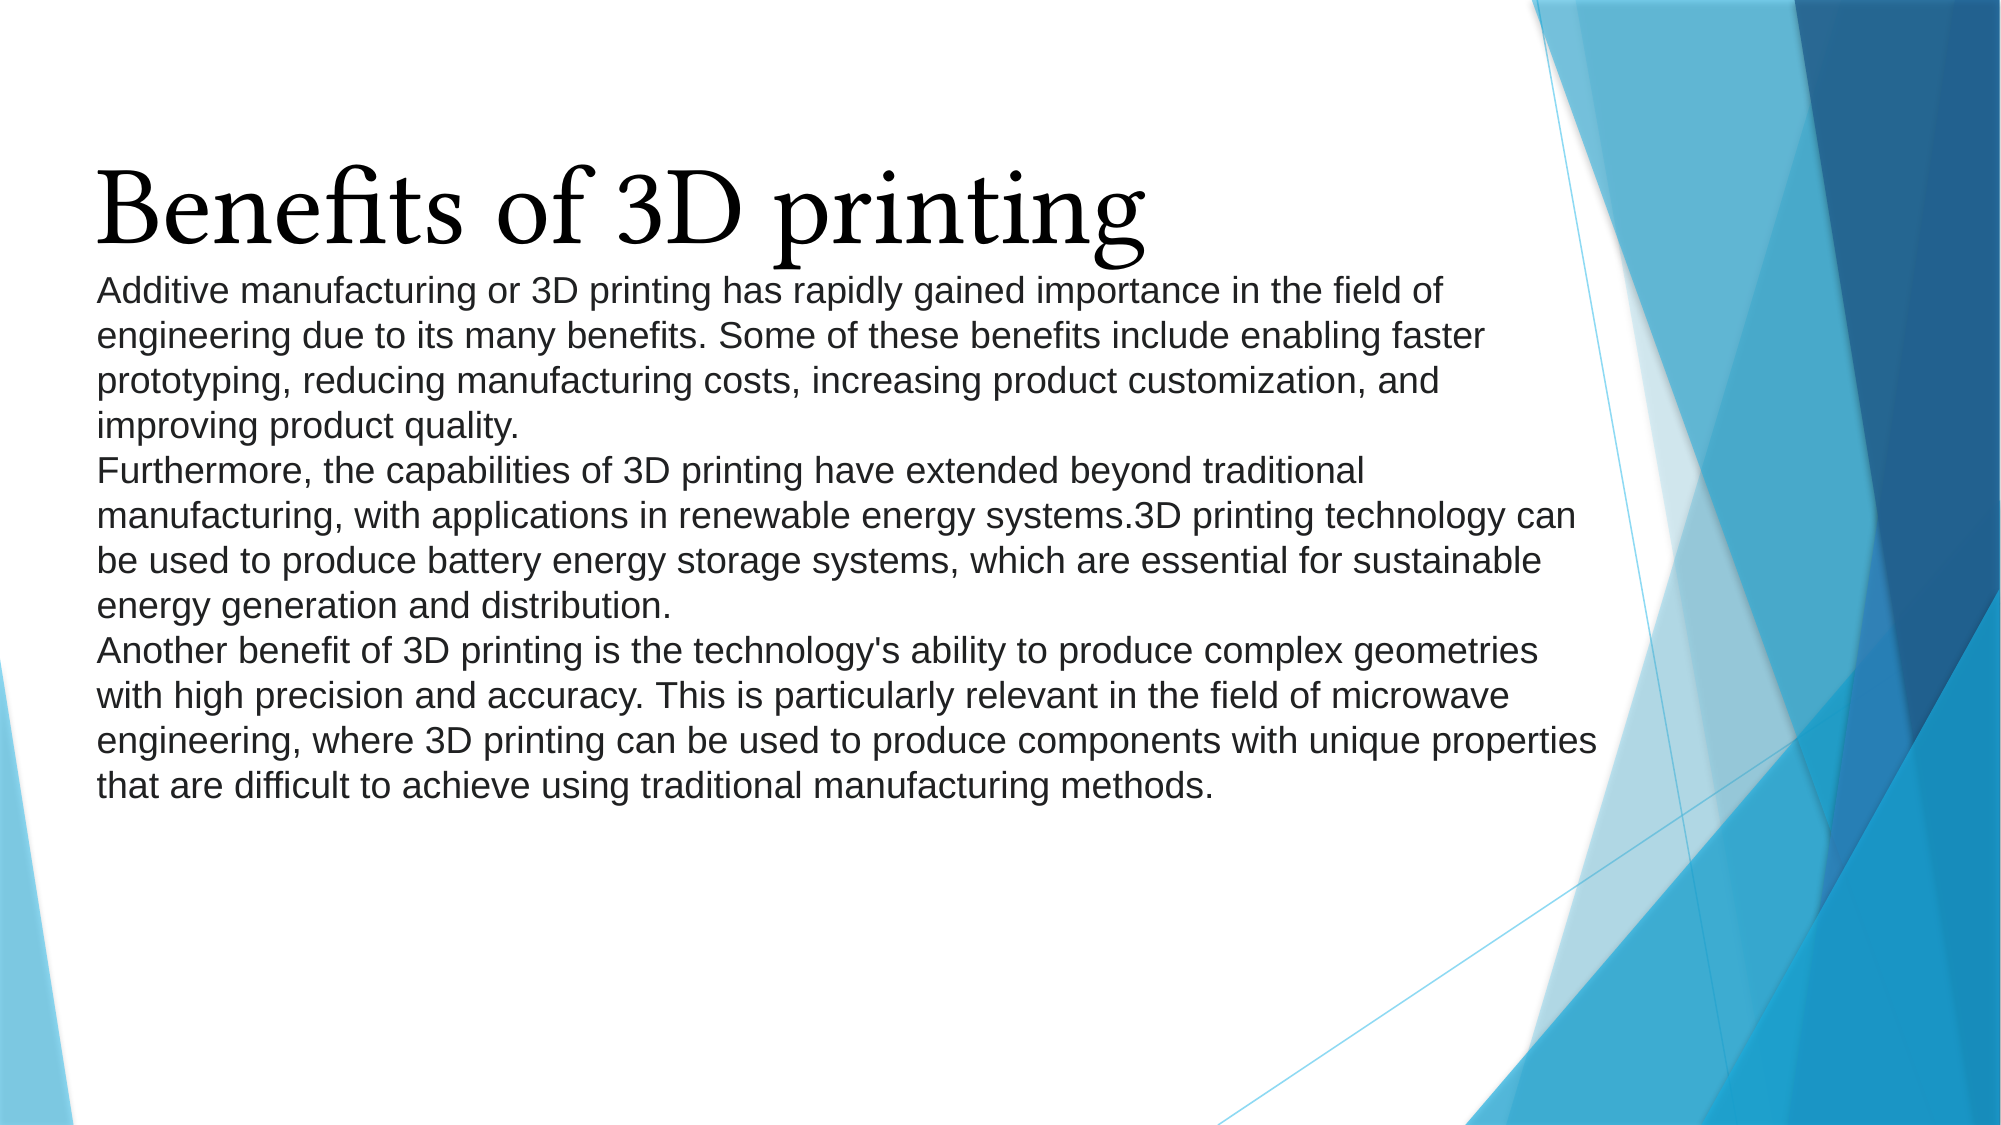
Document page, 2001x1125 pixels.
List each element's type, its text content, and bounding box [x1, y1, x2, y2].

text_box Benefits of 3D printing Additive manufacturing or 3D printing has rapidly gained importance in the field of engineering due to its many benefits. Some of these benefits include enabling faster prototyping, reducing manufacturing costs, increasing product customization, and improving product quality. Furthermore, the capabilities of 3D printing have extended beyond traditional manufacturing, with applications in renewable energy systems.3D printing technology can be used to produce battery energy storage systems, which are essential for sustainable energy generation and distribution. Another benefit of 3D printing is the technology's ability to produce complex geometries with high precision and accuracy. This is particularly relevant in the field of microwave engineering, where 3D printing can be used to produce components with unique properties that are difficult to achieve using traditional manufacturing methods. [81, 123, 1621, 813]
